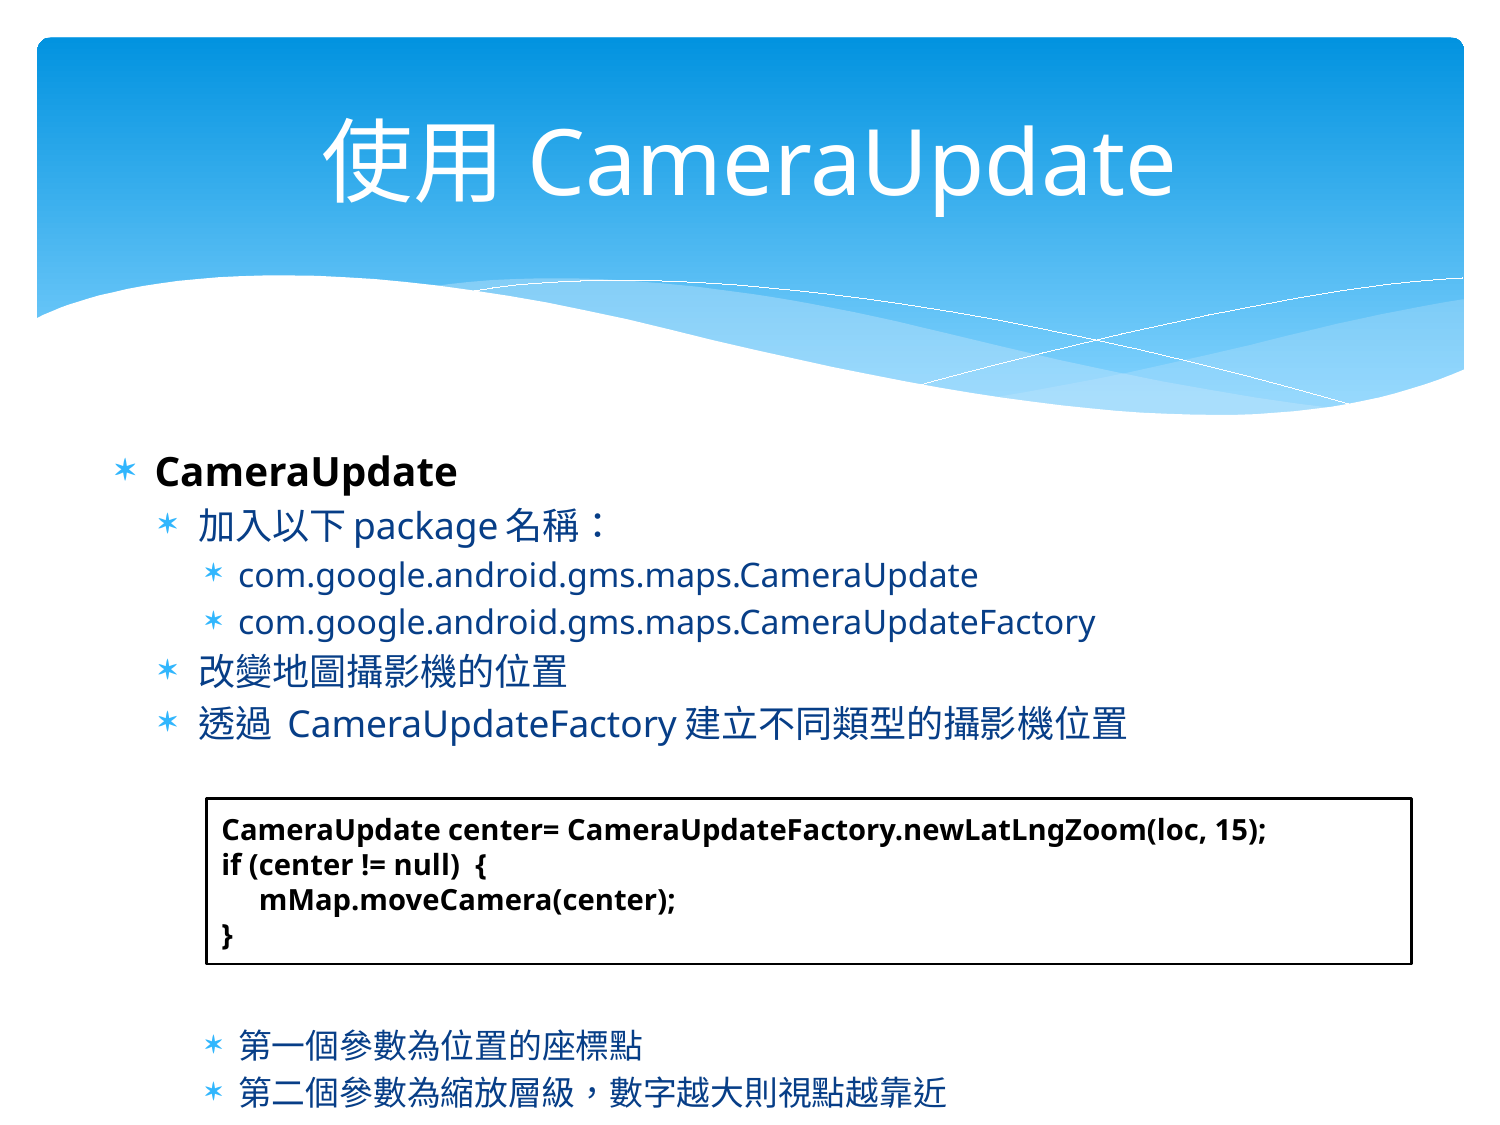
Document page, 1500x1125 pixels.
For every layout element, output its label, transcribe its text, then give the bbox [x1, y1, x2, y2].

title 使用CameraUpdate [75, 55, 1425, 261]
text_box CameraUpdate center= CameraUpdateFactory.newLatLngZoom(loc, 15); if (center != null) { mMap.moveCamera(center); } [205, 797, 1413, 965]
list CameraUpdate 加入以下package名稱： com.google.android.gms.maps.CameraUpdate com.google.android.gms.maps.CameraUpdateFactory 改變地圖攝影機的位置 透過 CameraUpdateFactory建立不同類型的攝影機位置 第一個參數為位置的座標點 第二個參數為縮放層級，數字越大則視點越靠近 [100, 438, 1424, 1125]
